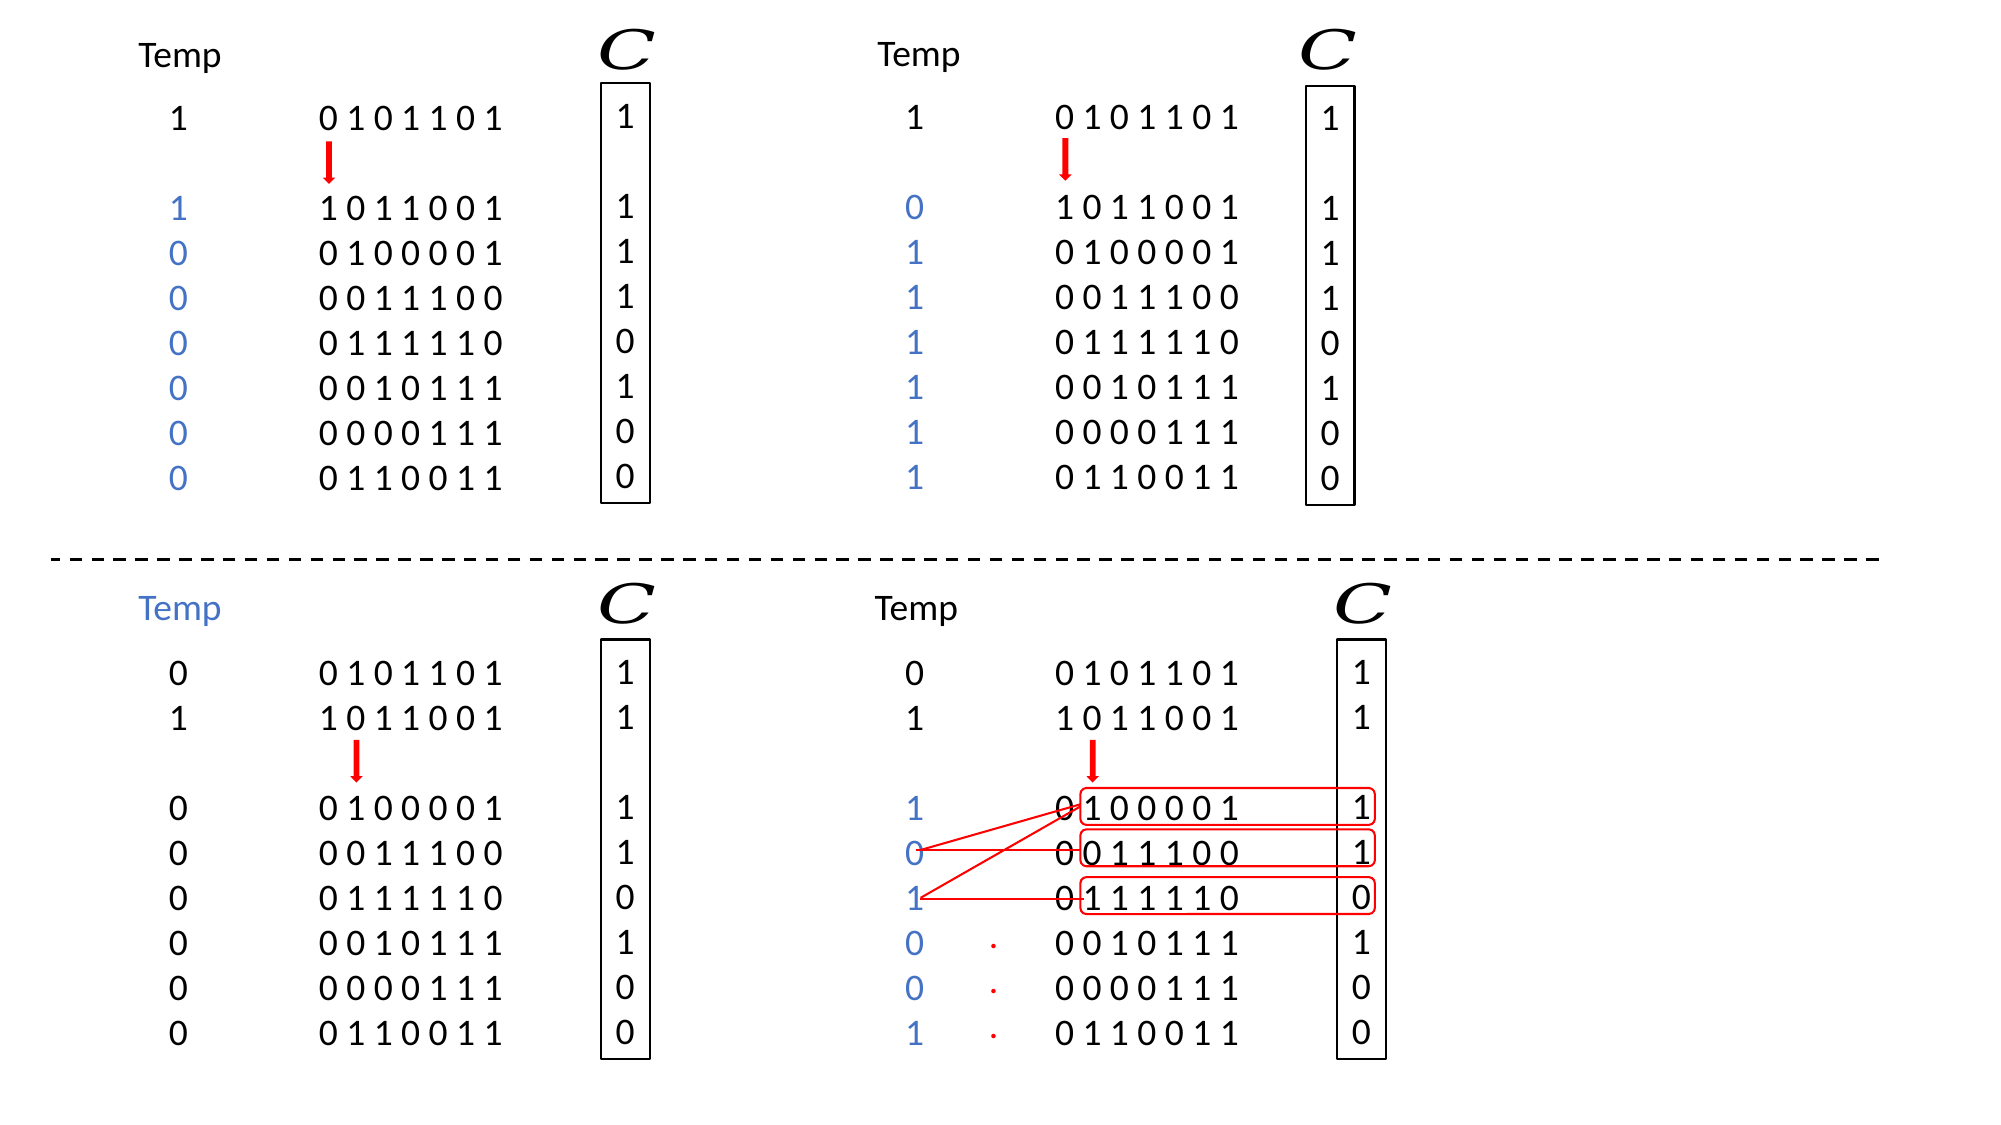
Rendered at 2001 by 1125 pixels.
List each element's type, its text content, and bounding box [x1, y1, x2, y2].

text_box [1079, 786, 1376, 826]
text_box 0 0 1 0 1 1 0 1 1 1 0 1 1 0 0 1 0 0 1 0 0 0 0 1 0 0 0 1 1 1 0 0 0 0 1 1 1 1 1 0 0 0 0 1 0 1 1 1 0 0 0 0 0 1 1 1 0 0 1 1 0 0 1 1 [154, 640, 844, 1061]
text_box 1 1 1 1 0 1 0 0 [1337, 639, 1386, 1060]
text_box Temp [859, 575, 973, 636]
text_box Temp [123, 22, 237, 83]
text_box [322, 141, 336, 184]
text_box . . . [973, 903, 1014, 1054]
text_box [920, 806, 1081, 898]
text_box 0 0 1 0 1 1 0 1 1 1 0 1 1 0 0 1 1 0 1 0 0 0 0 1 0 0 0 1 1 1 0 0 1 0 1 1 1 1 1 0 0 0 0 1 0 1 1 1 0 0 0 0 0 1 1 1 1 0 1 1 0 0 1 1 [890, 640, 1580, 1061]
text_box Temp [123, 575, 237, 636]
text_box [1081, 828, 1376, 868]
text_box [1079, 876, 1376, 916]
text_box 1 0 1 0 1 1 0 1 0 1 0 1 1 0 0 1 1 0 1 0 0 0 0 1 1 0 0 1 1 1 0 0 1 0 1 1 1 1 1 0 1 0 0 1 0 1 1 1 1 0 0 0 0 1 1 1 1 0 1 1 0 0 1 1 [890, 84, 1580, 505]
text_box 1 1 1 1 0 1 0 0 [600, 83, 650, 503]
text_box [50, 18, 1958, 171]
text_box 1 1 1 1 0 1 0 0 [600, 639, 650, 1060]
text_box 1 0 1 0 1 1 0 1 1 1 0 1 1 0 0 1 0 0 1 0 0 0 0 1 0 0 0 1 1 1 0 0 0 0 1 1 1 1 1 0 0 0 0 1 0 1 1 1 0 0 0 0 0 1 1 1 0 0 1 1 0 0 1 1 [154, 85, 844, 506]
text_box Temp [862, 21, 976, 82]
